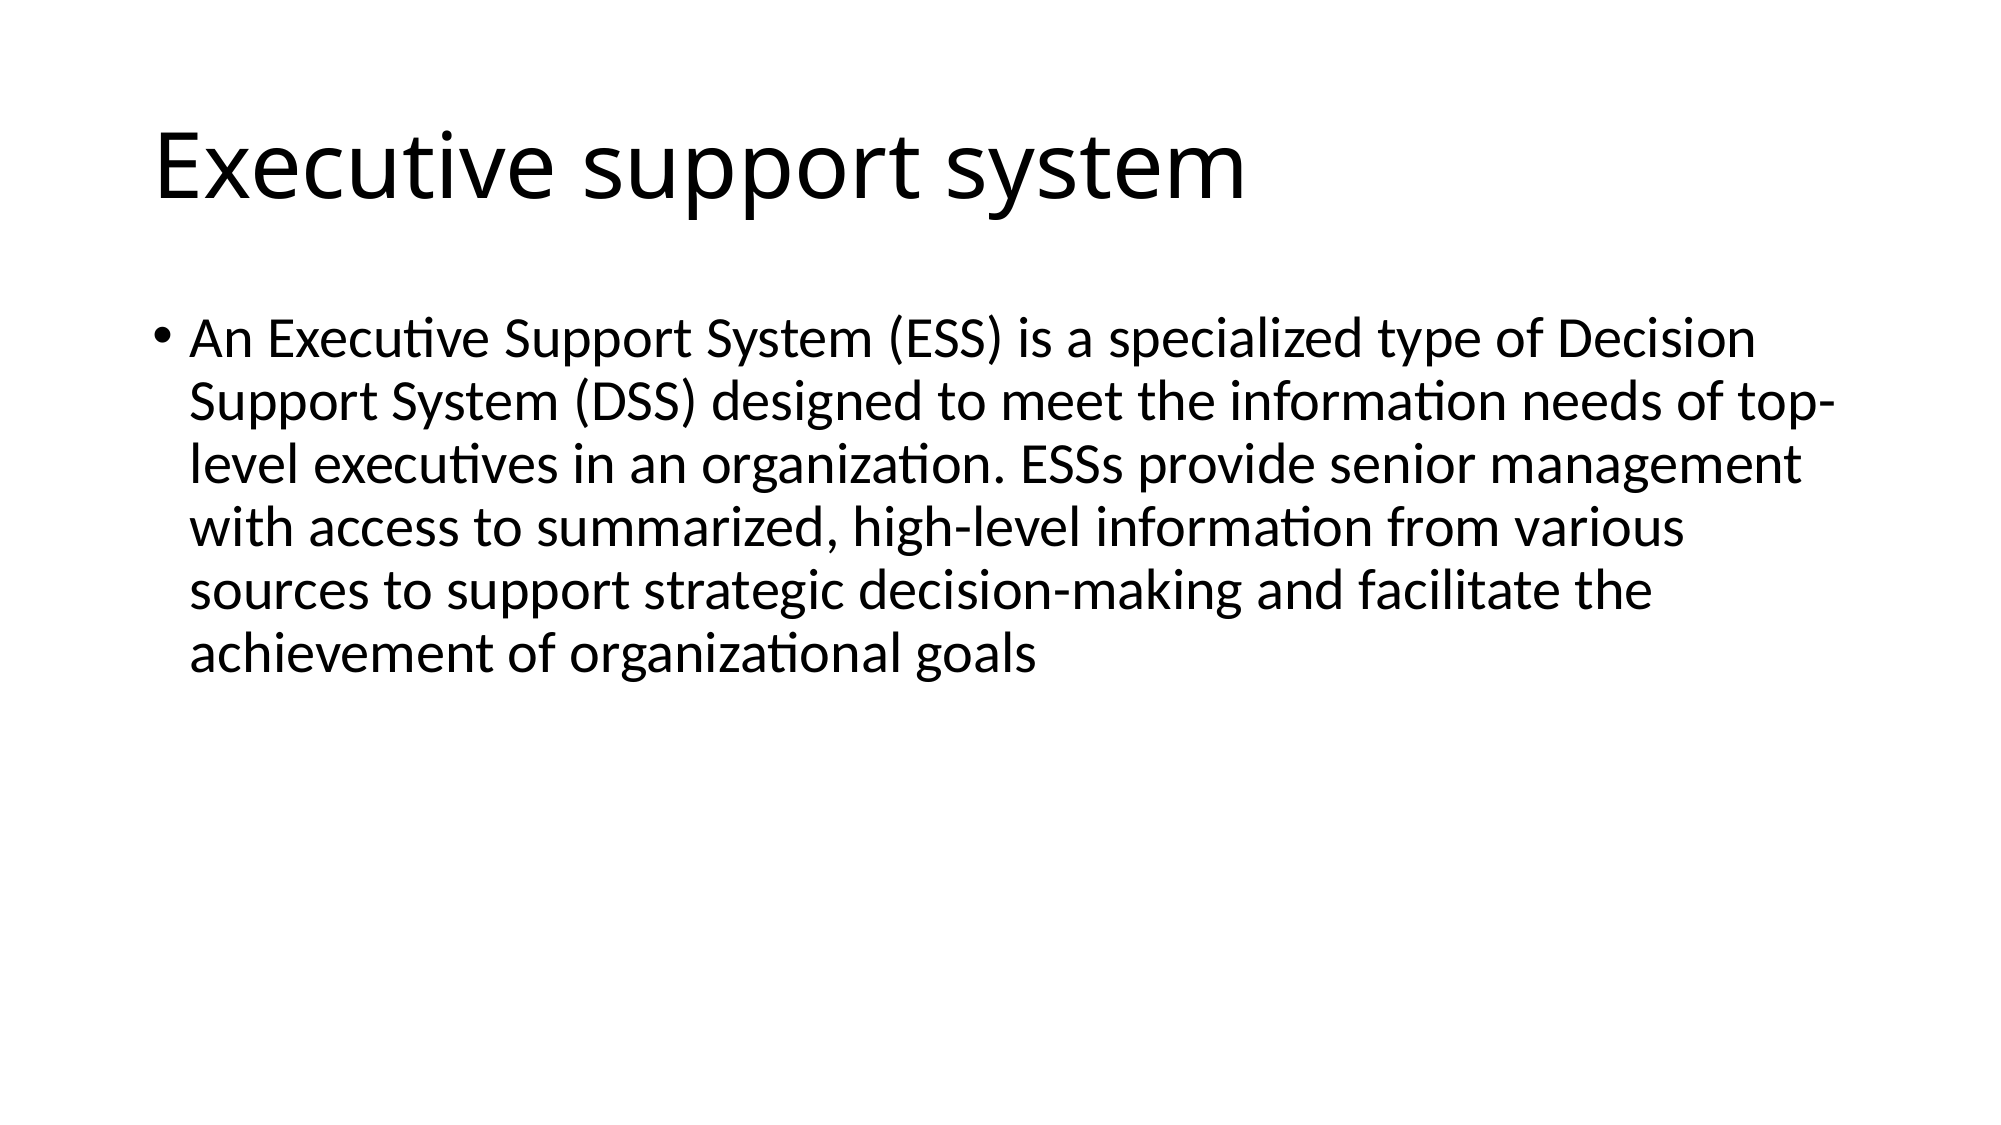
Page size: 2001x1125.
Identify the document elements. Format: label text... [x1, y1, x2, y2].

list An Executive Support System (ESS) is a specialized type of Decision Support System (DSS) designed to meet the information needs of top-level executives in an organization. ESSs provide senior management with access to summarized, high-level information from various sources to support strategic decision-making and facilitate the achievement of organizational goals [137, 299, 1863, 1014]
title Executive support system [137, 59, 1863, 278]
